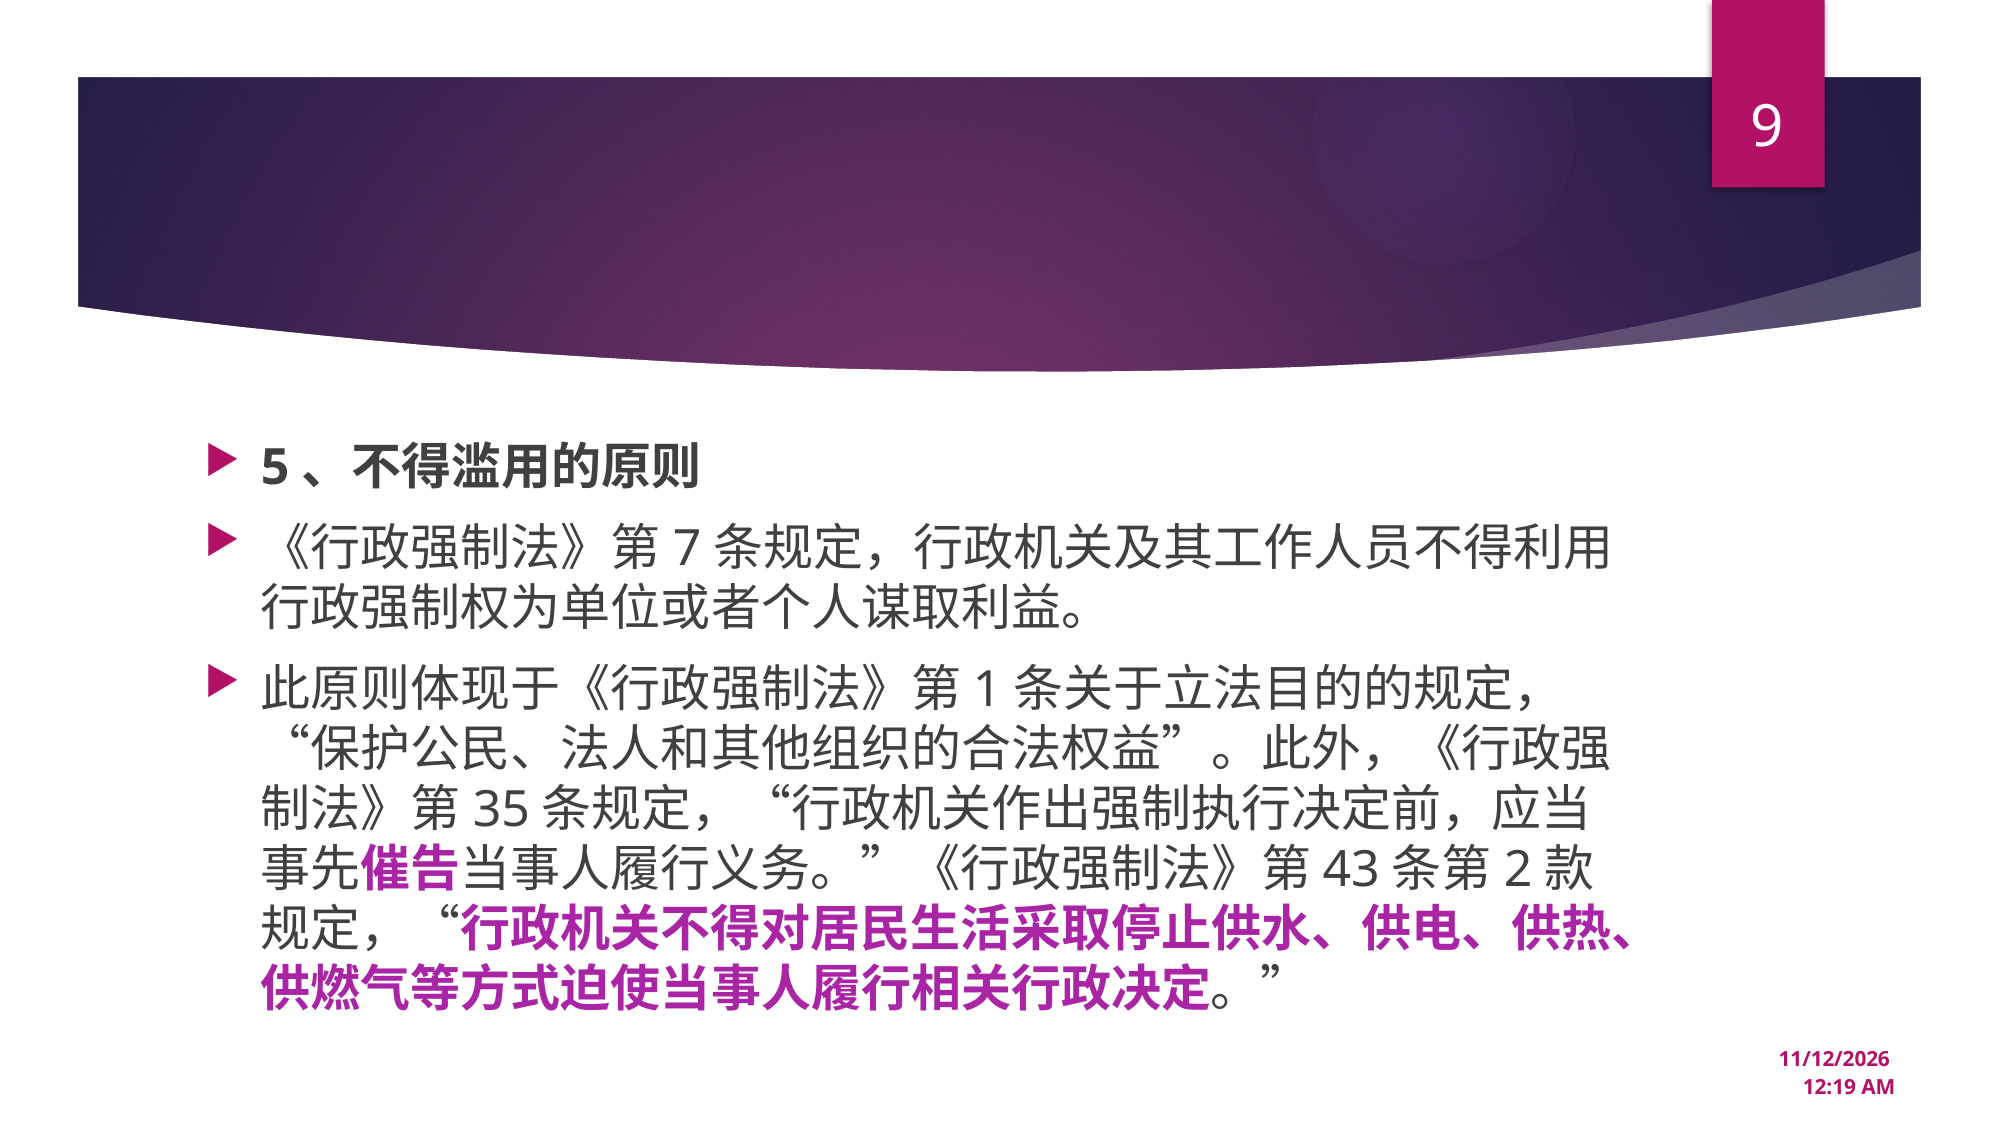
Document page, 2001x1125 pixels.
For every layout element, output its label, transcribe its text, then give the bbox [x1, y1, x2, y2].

list 5、不得滥用的原则 《行政强制法》第7条规定，行政机关及其工作人员不得利用行政强制权为单位或者个人谋取利益。 此原则体现于《行政强制法》第1条关于立法目的的规定，“保护公民、法人和其他组织的合法权益”。此外，《行政强制法》第35条规定，“行政机关作出强制执行决定前，应当事先催告当事人履行义务。”《行政强制法》第43条第2款规定，“行政机关不得对居民生活采取停止供水、供电、供热、供燃气等方式迫使当事人履行相关行政决定。” [189, 426, 1638, 988]
slide_number 9 [1698, 48, 1836, 175]
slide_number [1747, 1048, 1911, 1099]
